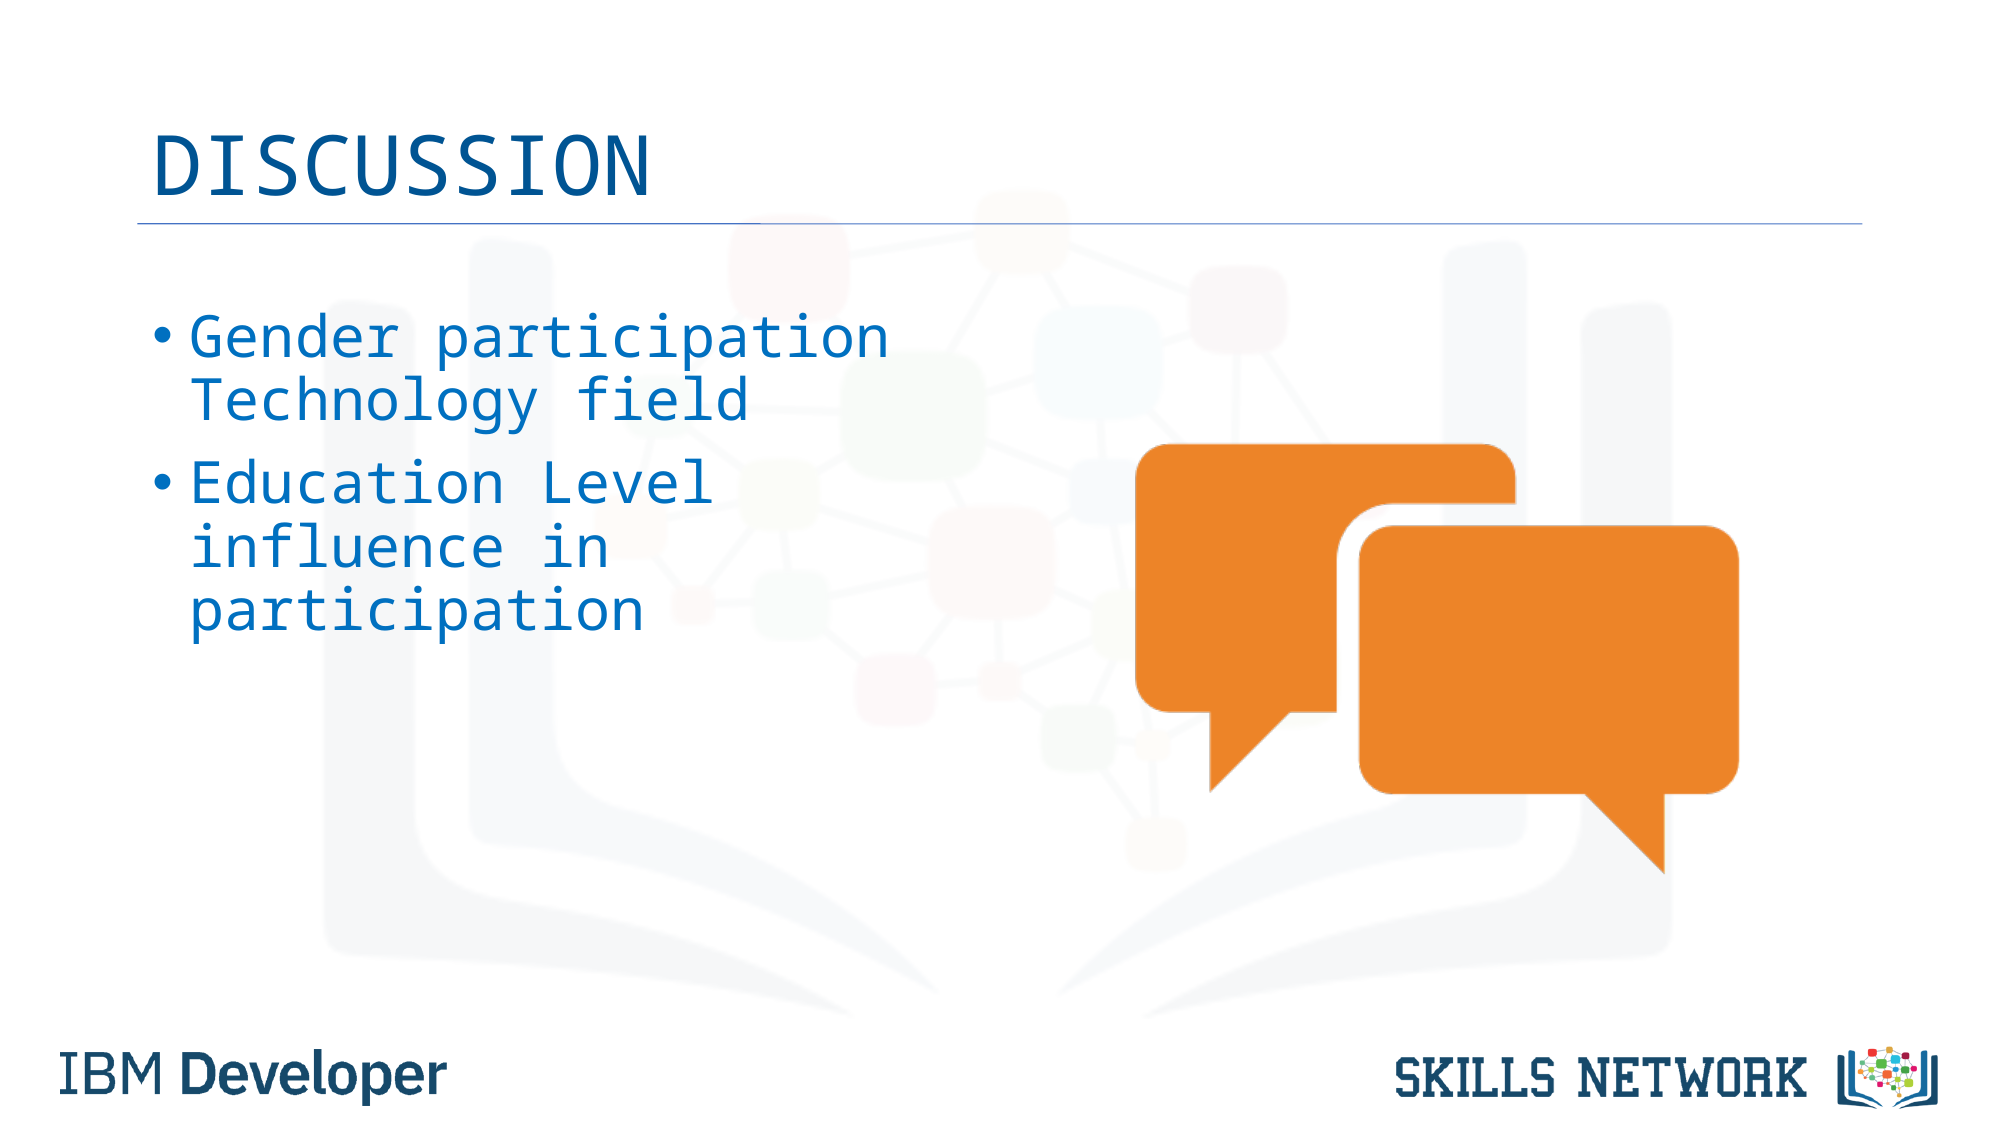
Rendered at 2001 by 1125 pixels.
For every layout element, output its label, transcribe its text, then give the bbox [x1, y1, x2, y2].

title DISCUSSION [137, 59, 1863, 278]
picture [55, 1045, 459, 1108]
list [1080, 299, 1795, 1014]
list Gender participation Technology field Education Level influence in participation [137, 299, 988, 1014]
picture [1390, 1045, 1945, 1111]
